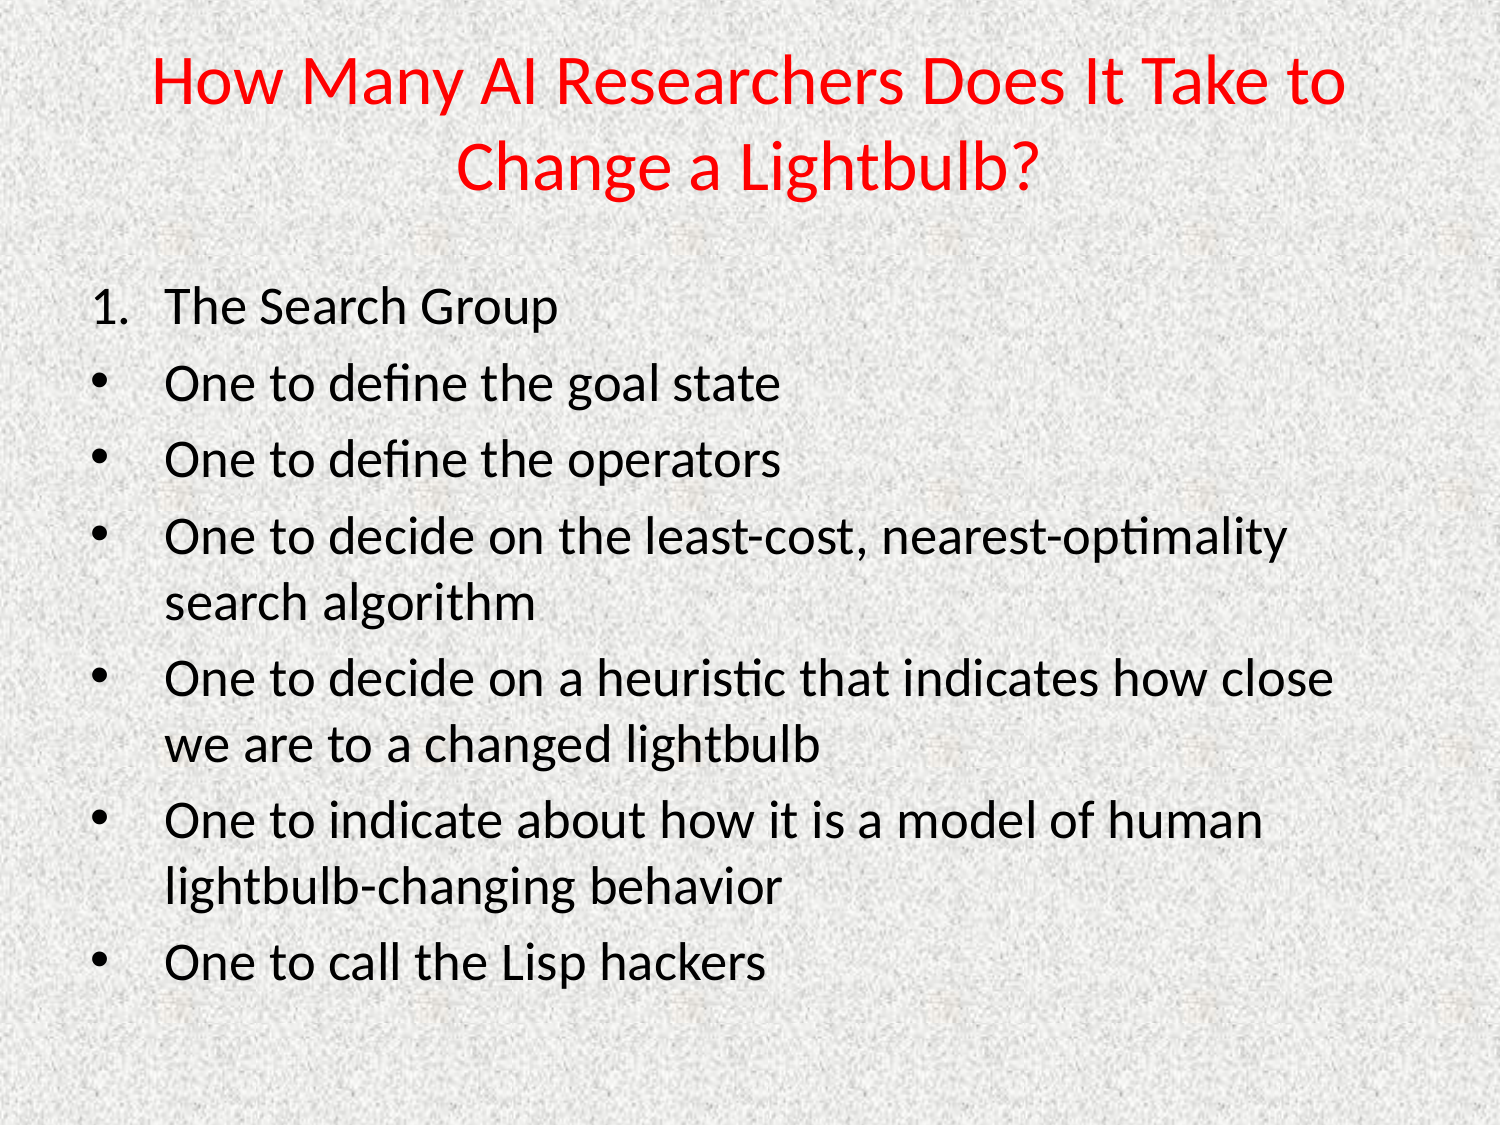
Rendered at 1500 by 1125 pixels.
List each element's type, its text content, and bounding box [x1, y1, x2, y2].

list The Search Group One to define the goal state One to define the operators One to decide on the least-cost, nearest-optimality search algorithm One to decide on a heuristic that indicates how close we are to a changed lightbulb One to indicate about how it is a model of human lightbulb-changing behavior One to call the Lisp hackers [75, 262, 1425, 1005]
picture [0, 0, 1500, 1125]
title How Many AI Researchers Does It Take to Change a Lightbulb? [75, 24, 1425, 213]
